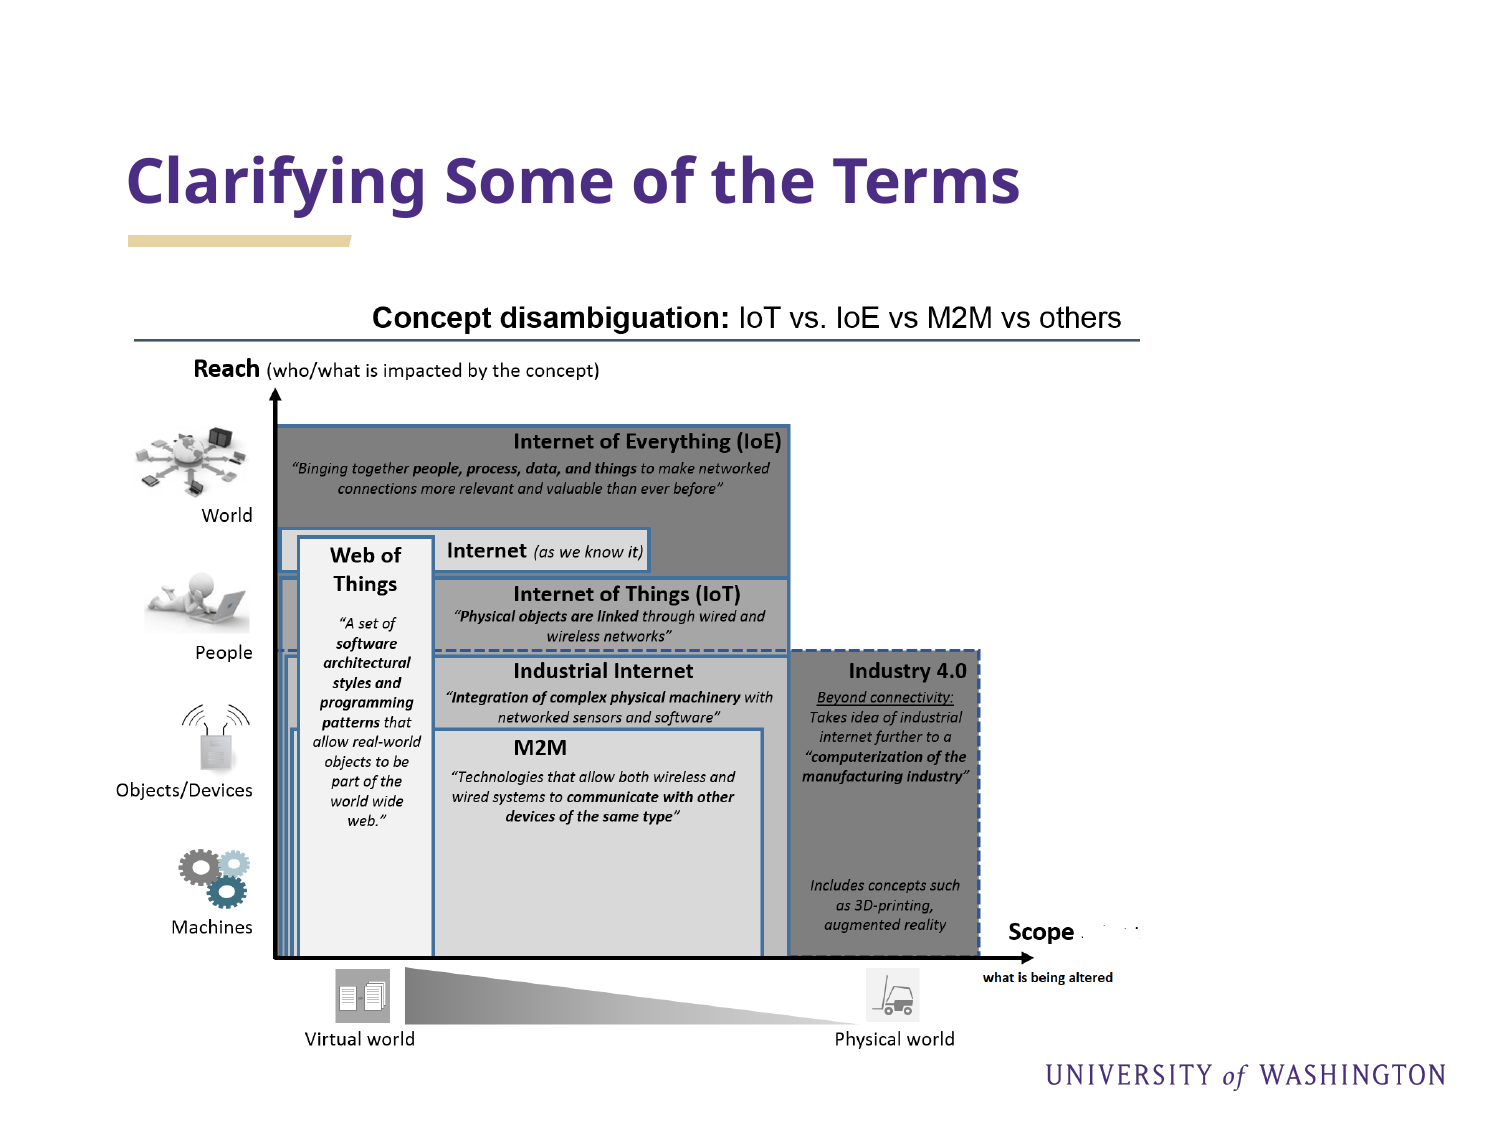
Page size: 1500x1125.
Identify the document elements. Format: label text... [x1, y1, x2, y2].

title Clarifying Some of the Terms [110, 60, 1453, 224]
picture [109, 291, 1140, 1058]
picture [1046, 1064, 1445, 1091]
picture [128, 235, 352, 247]
